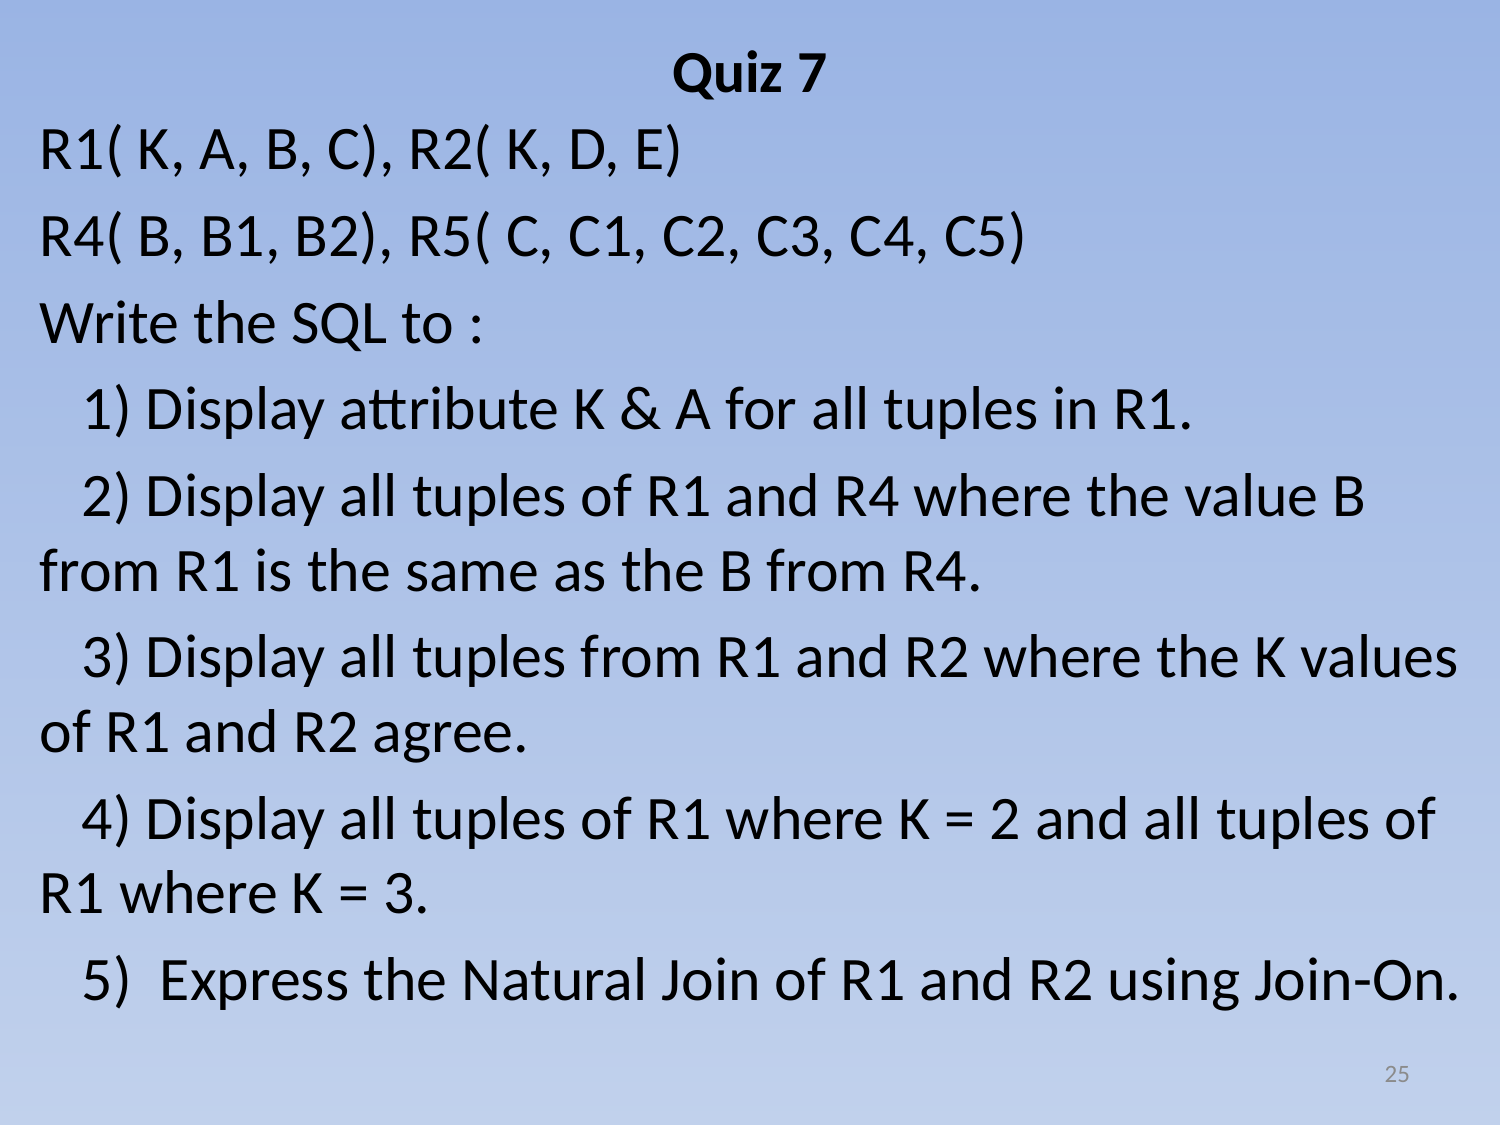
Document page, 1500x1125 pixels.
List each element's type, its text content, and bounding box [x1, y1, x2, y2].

title Quiz 7 [75, 24, 1425, 99]
list R1( K, A, B, C), R2( K, D, E) R4( B, B1, B2), R5( C, C1, C2, C3, C4, C5) Write the SQL to : 1) Display attribute K & A for all tuples in R1. 2) Display all tuples of R1 and R4 where the value B from R1 is the same as the B from R4. 3) Display all tuples from R1 and R2 where the K values of R1 and R2 agree. 4) Display all tuples of R1 where K = 2 and all tuples of R1 where K = 3. 5) Express the Natural Join of R1 and R2 using Join-On. [24, 99, 1488, 1038]
slide_number 25 [1074, 1042, 1425, 1103]
